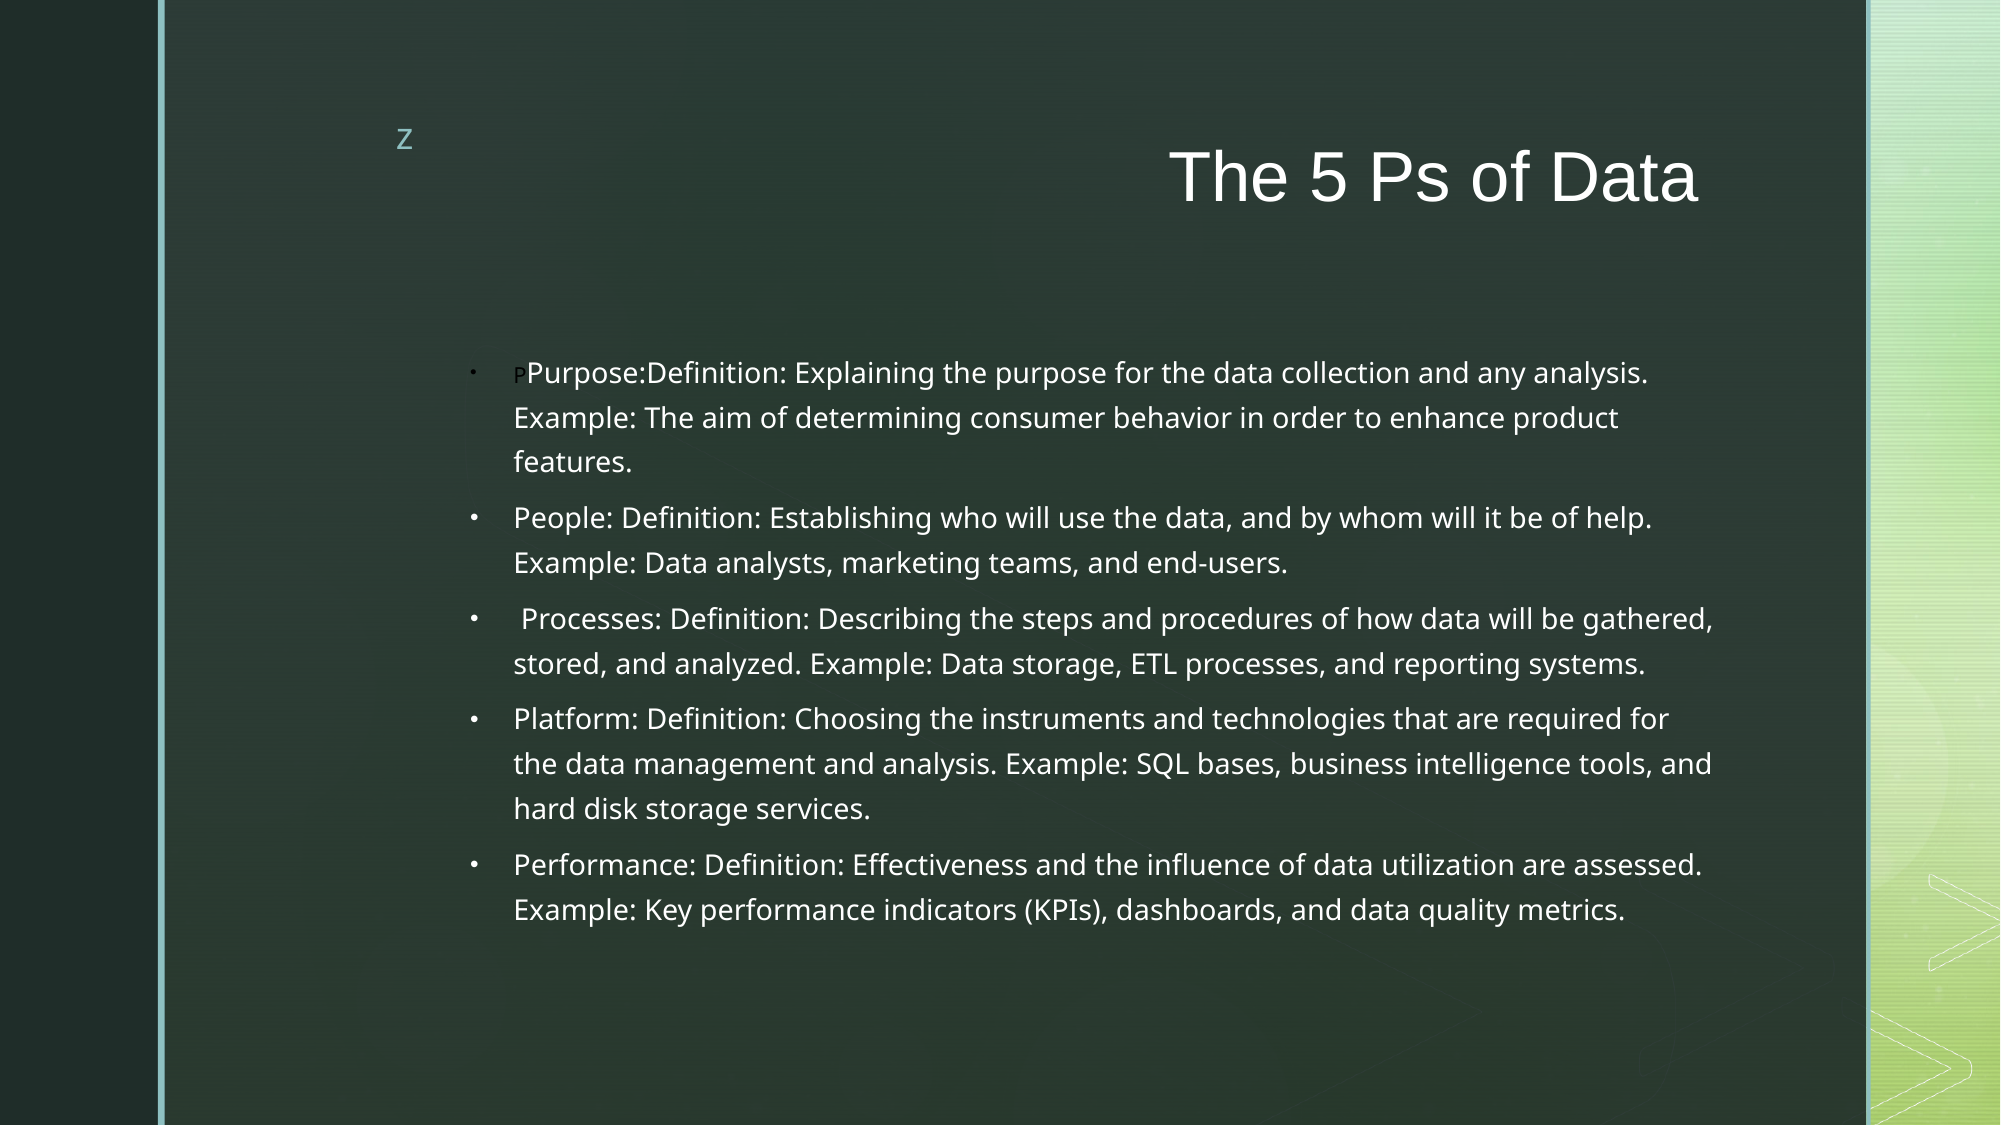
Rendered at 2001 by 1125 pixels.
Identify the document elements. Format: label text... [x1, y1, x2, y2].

title The 5 Ps of Data [428, 132, 1734, 310]
list PPurpose:Definition: Explaining the purpose for the data collection and any analysis. Example: The aim of determining consumer behavior in order to enhance product features. People: Definition: Establishing who will use the data, and by whom will it be of help. Example: Data analysts, marketing teams, and end-users. Processes: Definition: Describing the steps and procedures of how data will be gathered, stored, and analyzed. Example: Data storage, ETL processes, and reporting systems. Platform: Definition: Choosing the instruments and technologies that are required for the data management and analysis. Example: SQL bases, business intelligence tools, and hard disk storage services. Performance: Definition: Effectiveness and the influence of data utilization are assessed. Example: Key performance indicators (KPIs), dashboards, and data quality metrics. [454, 336, 1734, 993]
picture [1871, 0, 2001, 1125]
